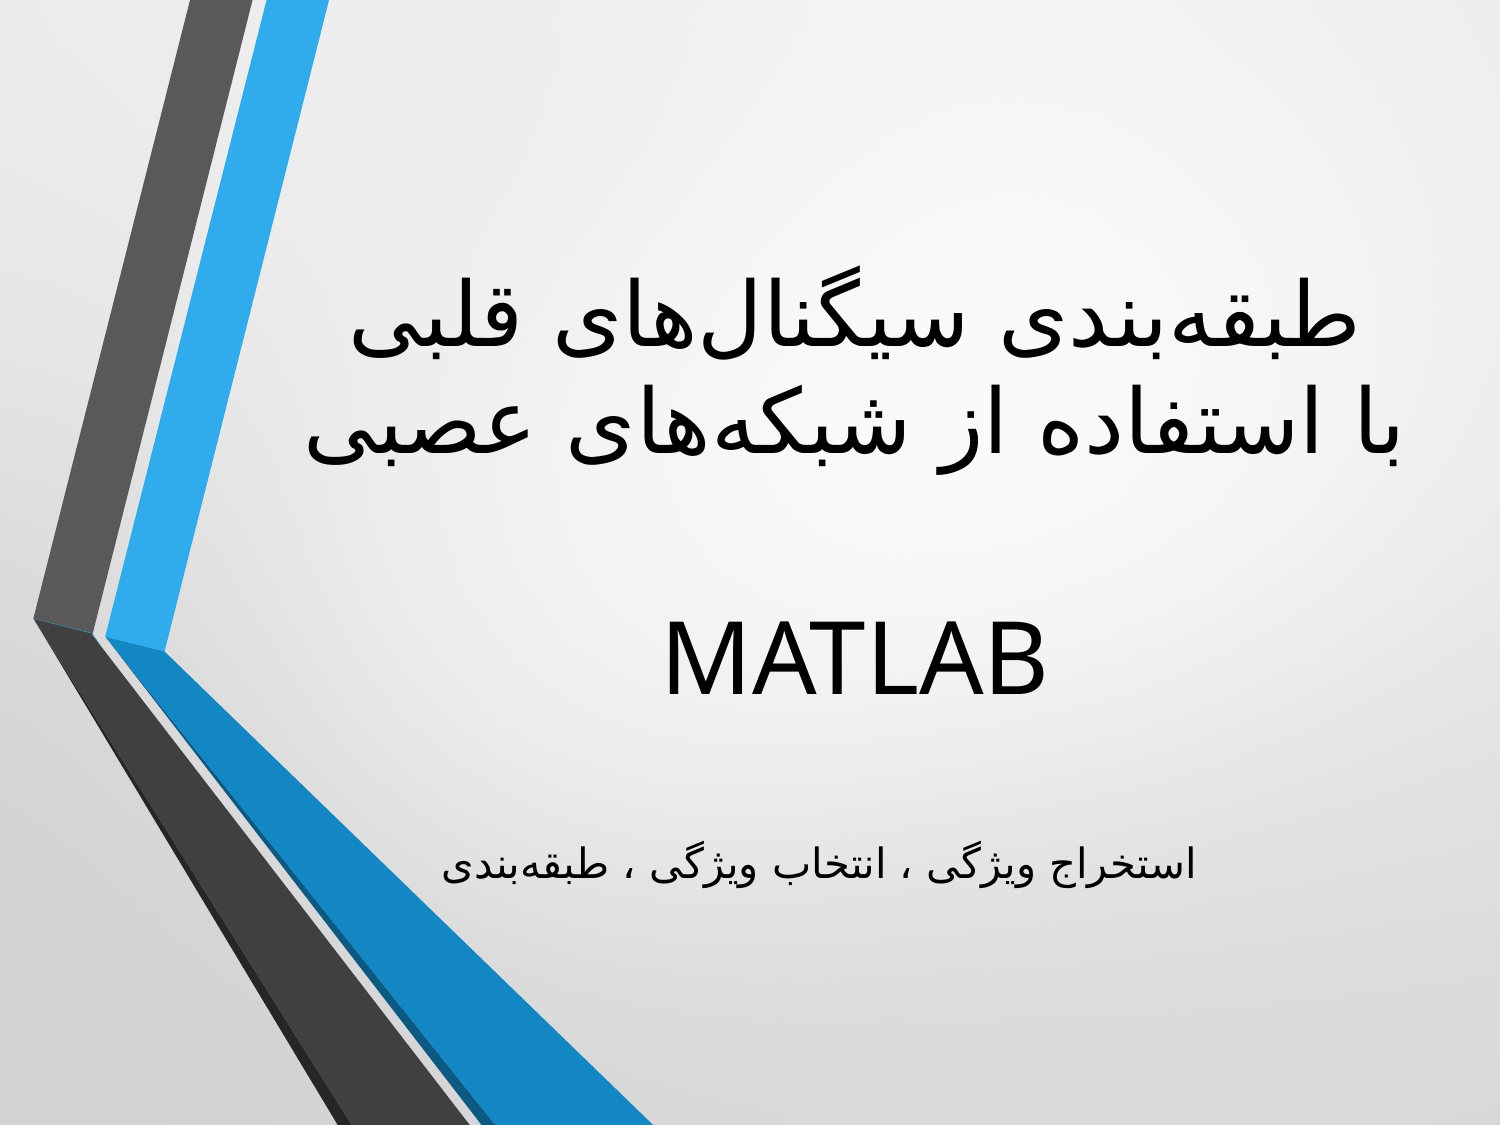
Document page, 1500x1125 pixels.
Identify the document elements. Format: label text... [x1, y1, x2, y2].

title طبقه‌بندی سیگنال‌های قلبی با استفاده از شبکه‌های عصبی MATLAB [285, 149, 1425, 723]
subtitle استخراج ویژگی ، انتخاب ویژگی ، طبقه‌بندی [346, 829, 1293, 1054]
